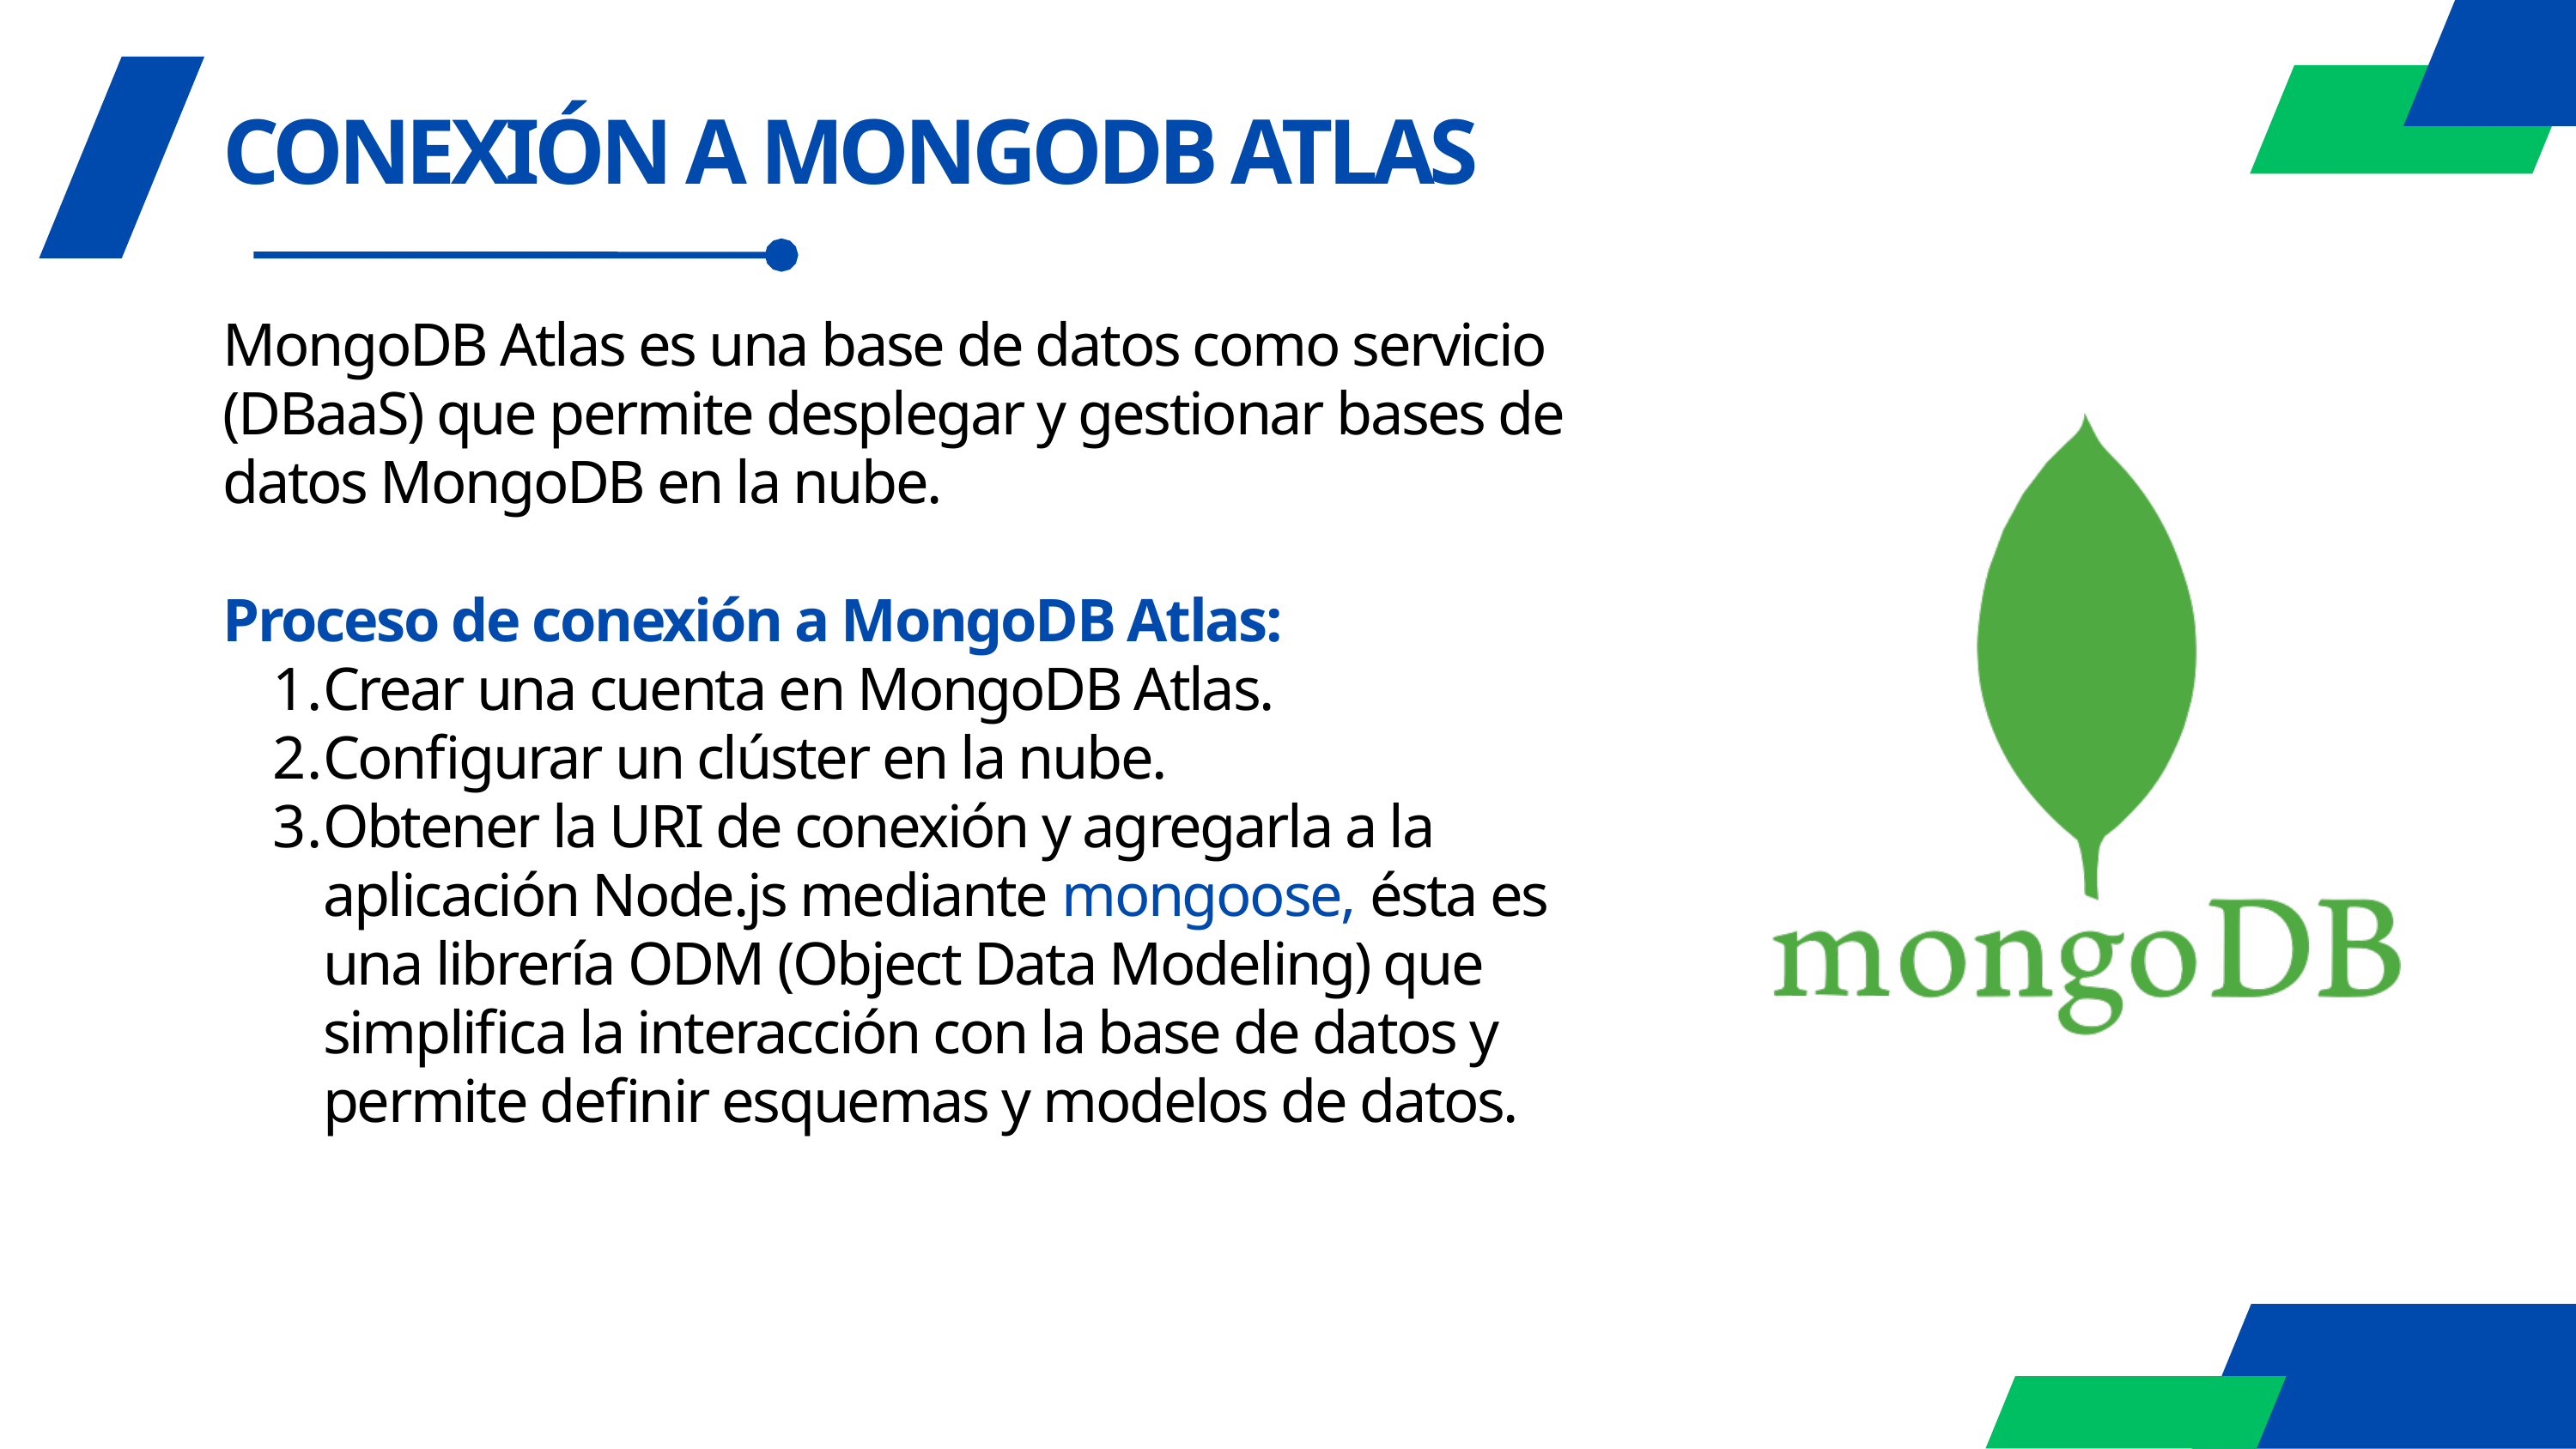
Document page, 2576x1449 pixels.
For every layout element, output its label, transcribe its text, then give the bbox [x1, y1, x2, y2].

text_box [2259, 64, 2567, 167]
text_box CONEXIÓN A MONGODB ATLAS [222, 76, 2351, 203]
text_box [2191, 1292, 2576, 1449]
text_box [1760, 397, 2414, 1051]
text_box MongoDB Atlas es una base de datos como servicio (DBaaS) que permite desplegar y gestionar bases de datos MongoDB en la nube. Proceso de conexión a MongoDB Atlas: Crear una cuenta en MongoDB Atlas. Configurar un clúster en la nube. Obtener la URI de conexión y agregarla a la aplicación Node.js mediante mongoose, ésta es una librería ODM (Object Data Modeling) que simplifica la interacción con la base de datos y permite definir esquemas y modelos de datos. [222, 309, 1603, 1272]
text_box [2413, 0, 2576, 120]
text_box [39, 40, 205, 259]
text_box [253, 246, 791, 264]
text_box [1985, 1370, 2287, 1449]
